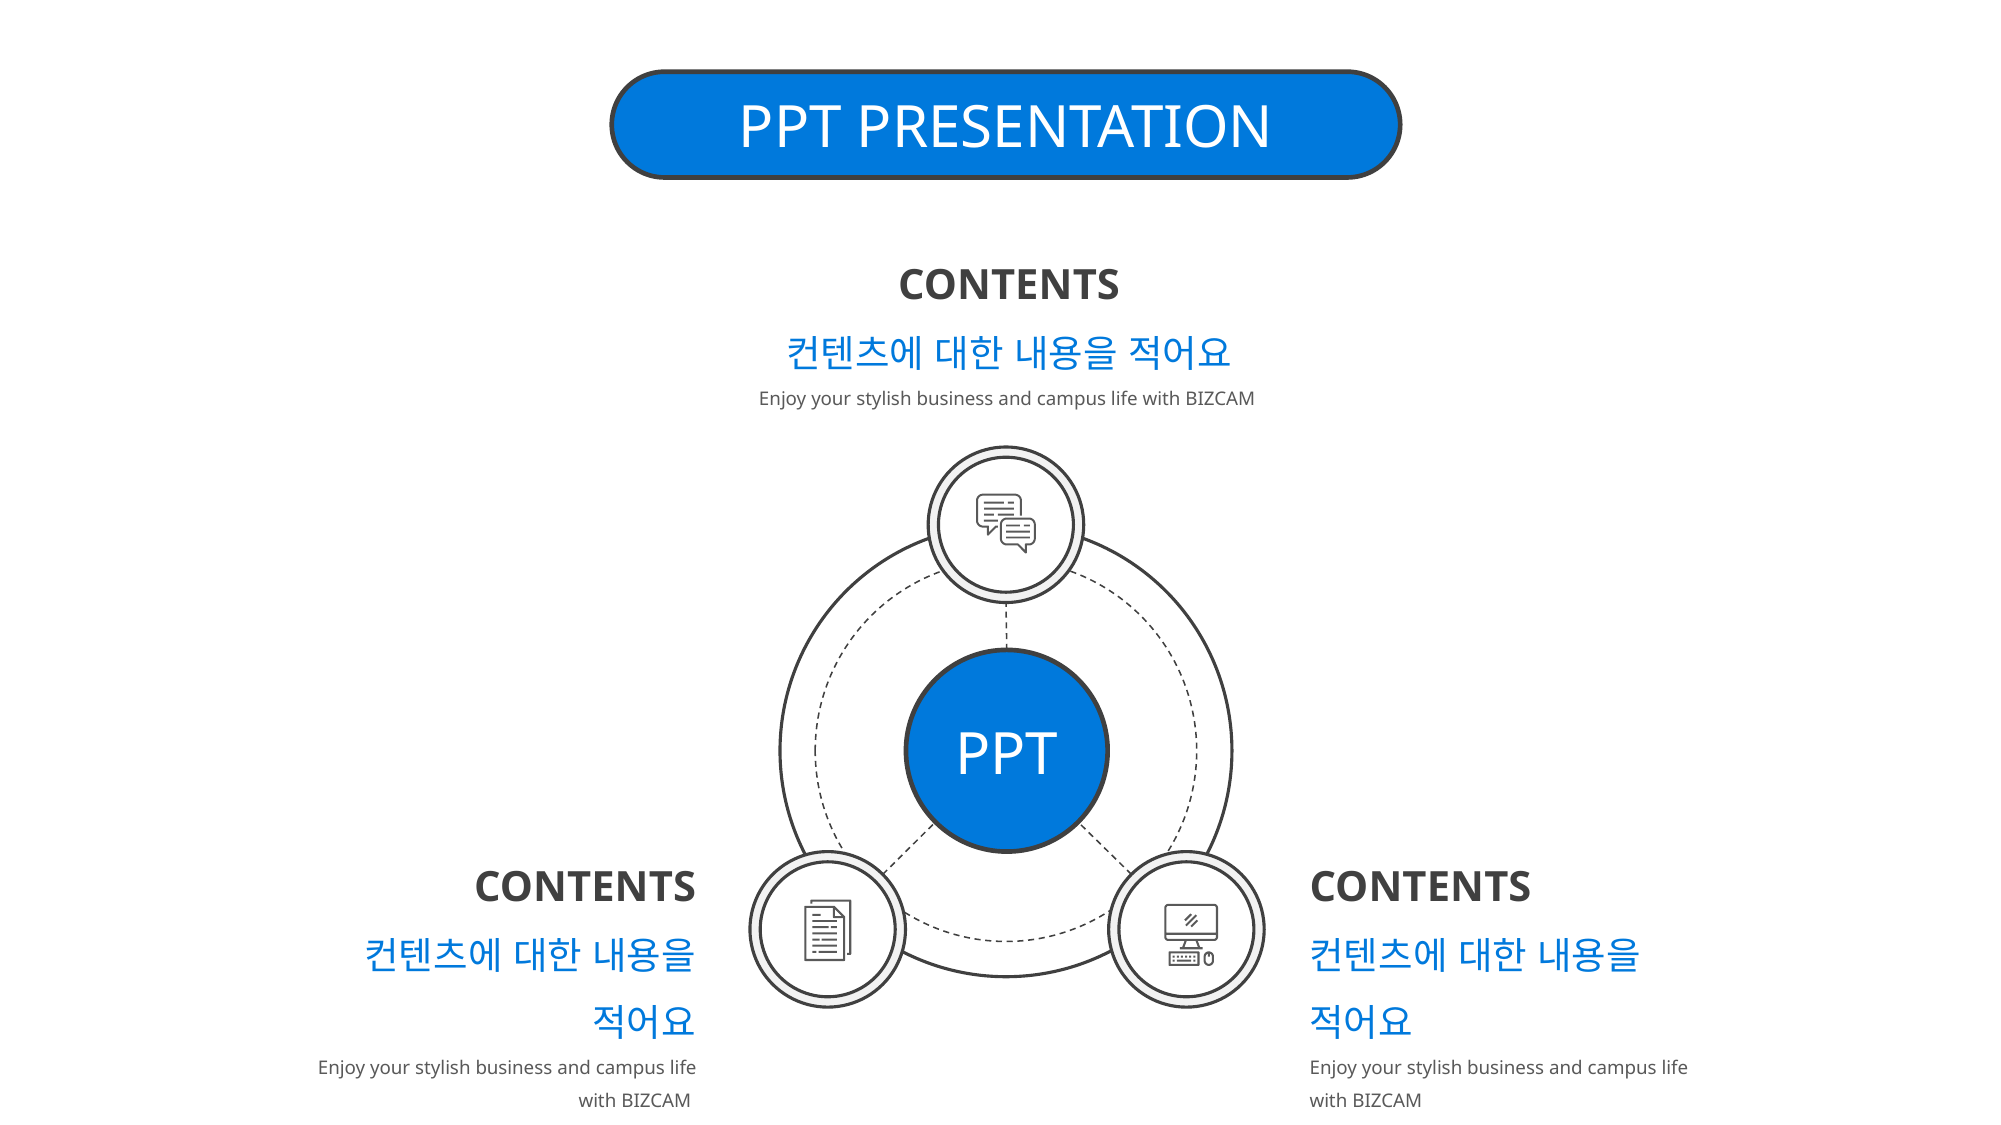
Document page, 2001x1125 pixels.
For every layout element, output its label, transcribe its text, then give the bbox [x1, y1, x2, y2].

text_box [882, 821, 936, 875]
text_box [976, 493, 1036, 554]
text_box [778, 537, 1233, 978]
text_box CONTENTS 컨텐츠에 대한 내용을 적어요 Enjoy your stylish business and campus life with BIZCAM [1294, 826, 1721, 1120]
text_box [749, 851, 906, 1008]
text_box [1078, 821, 1132, 875]
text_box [928, 446, 1084, 603]
text_box PPT PRESENTATION [610, 70, 1402, 179]
text_box CONTENTS 컨텐츠에 대한 내용을 적어요 Enjoy your stylish business and campus life with BIZCAM [732, 225, 1287, 417]
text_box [1164, 903, 1219, 966]
text_box CONTENTS 컨텐츠에 대한 내용을 적어요 Enjoy your stylish business and campus life with BIZCAM [285, 826, 711, 1120]
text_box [804, 899, 852, 961]
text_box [1108, 851, 1265, 1008]
